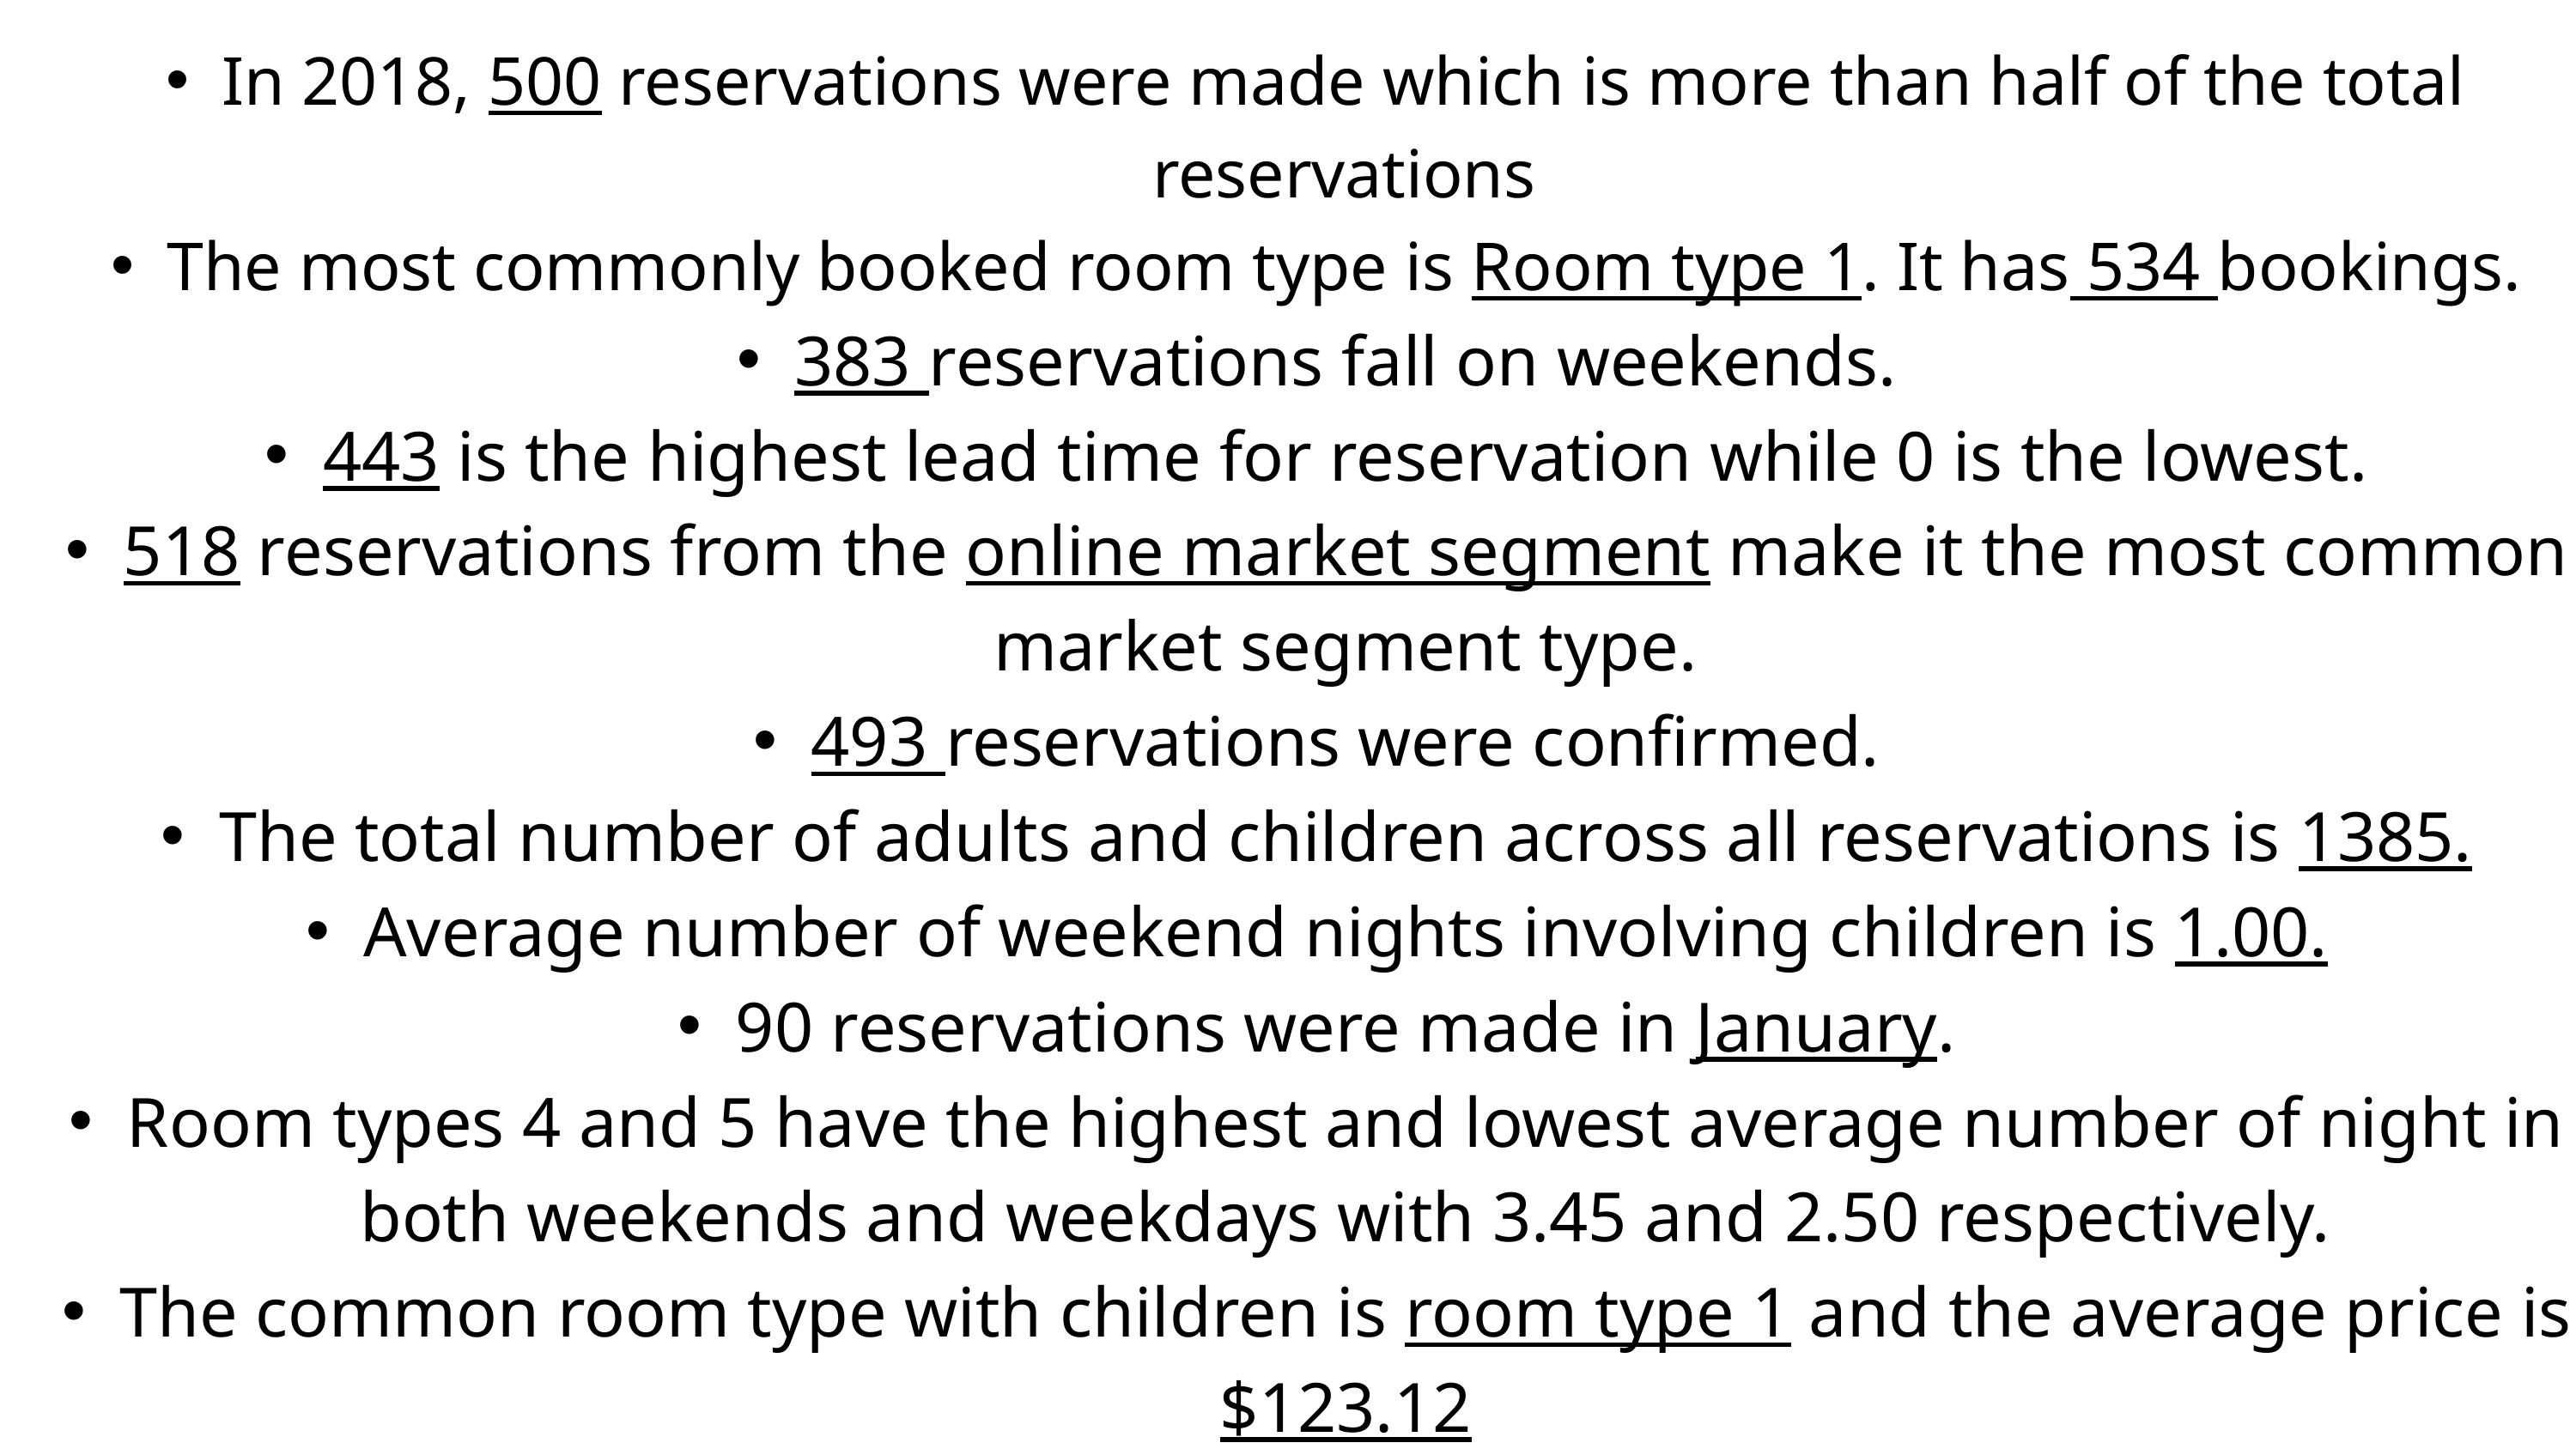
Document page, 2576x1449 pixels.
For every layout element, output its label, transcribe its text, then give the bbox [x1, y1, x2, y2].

text_box In 2018, 500 reservations were made which is more than half of the total reservations The most commonly booked room type is Room type 1. It has 534 bookings. 383 reservations fall on weekends. 443 is the highest lead time for reservation while 0 is the lowest. 518 reservations from the online market segment make it the most common market segment type. 493 reservations were confirmed. The total number of adults and children across all reservations is 1385. Average number of weekend nights involving children is 1.00. 90 reservations were made in January. Room types 4 and 5 have the highest and lowest average number of night in both weekends and weekdays with 3.45 and 2.50 respectively. The common room type with children is room type 1 and the average price is $123.12 Online market segment generate the highest average price per room at $258 [0, 26, 2576, 1449]
